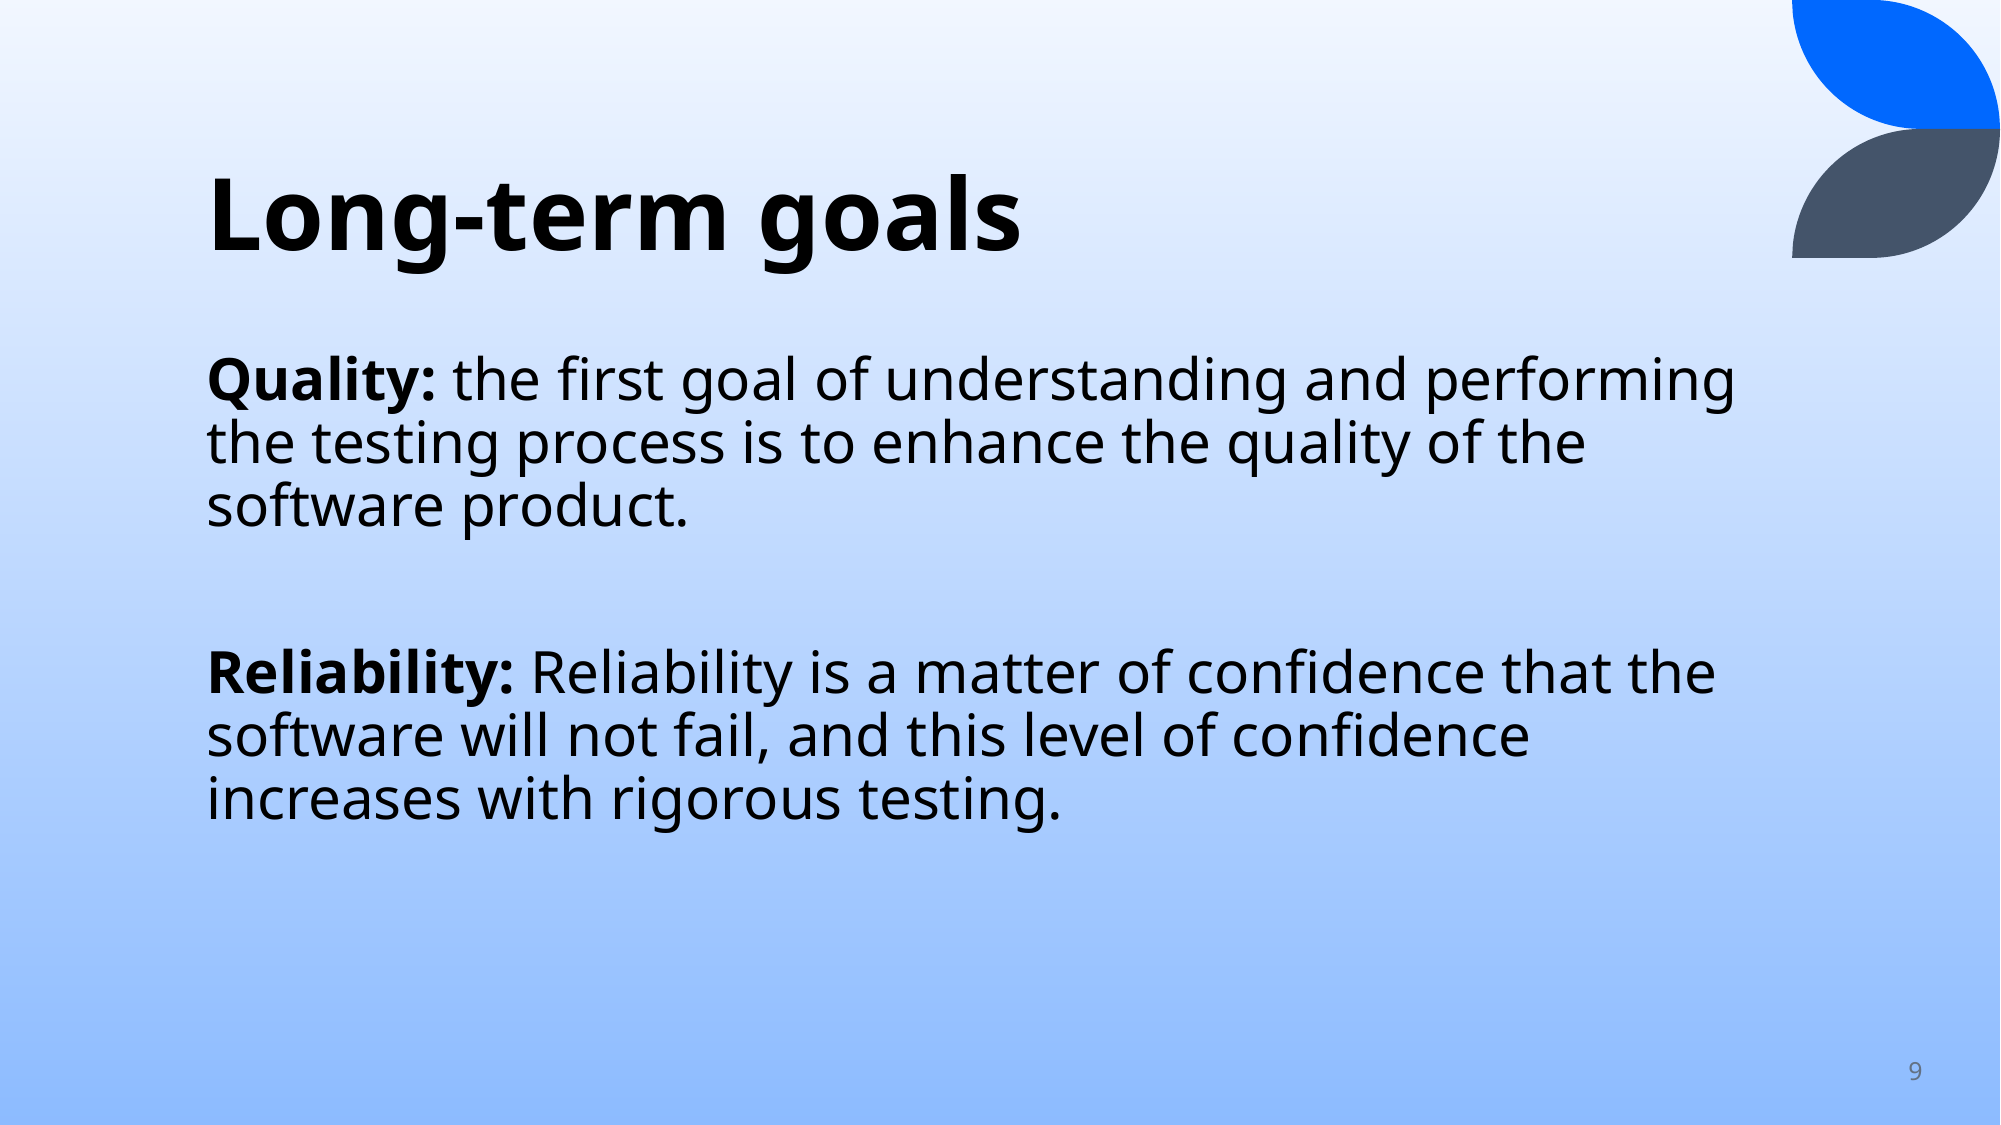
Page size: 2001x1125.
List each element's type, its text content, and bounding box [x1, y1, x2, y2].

list Quality: the first goal of understanding and performing the testing process is to enhance the quality of the software product. Reliability: Reliability is a matter of confidence that the software will not fail, and this level of confidence increases with rigorous testing. [191, 342, 1796, 895]
title Long-term goals [191, 62, 1796, 280]
slide_number 9 [1665, 1042, 1938, 1103]
